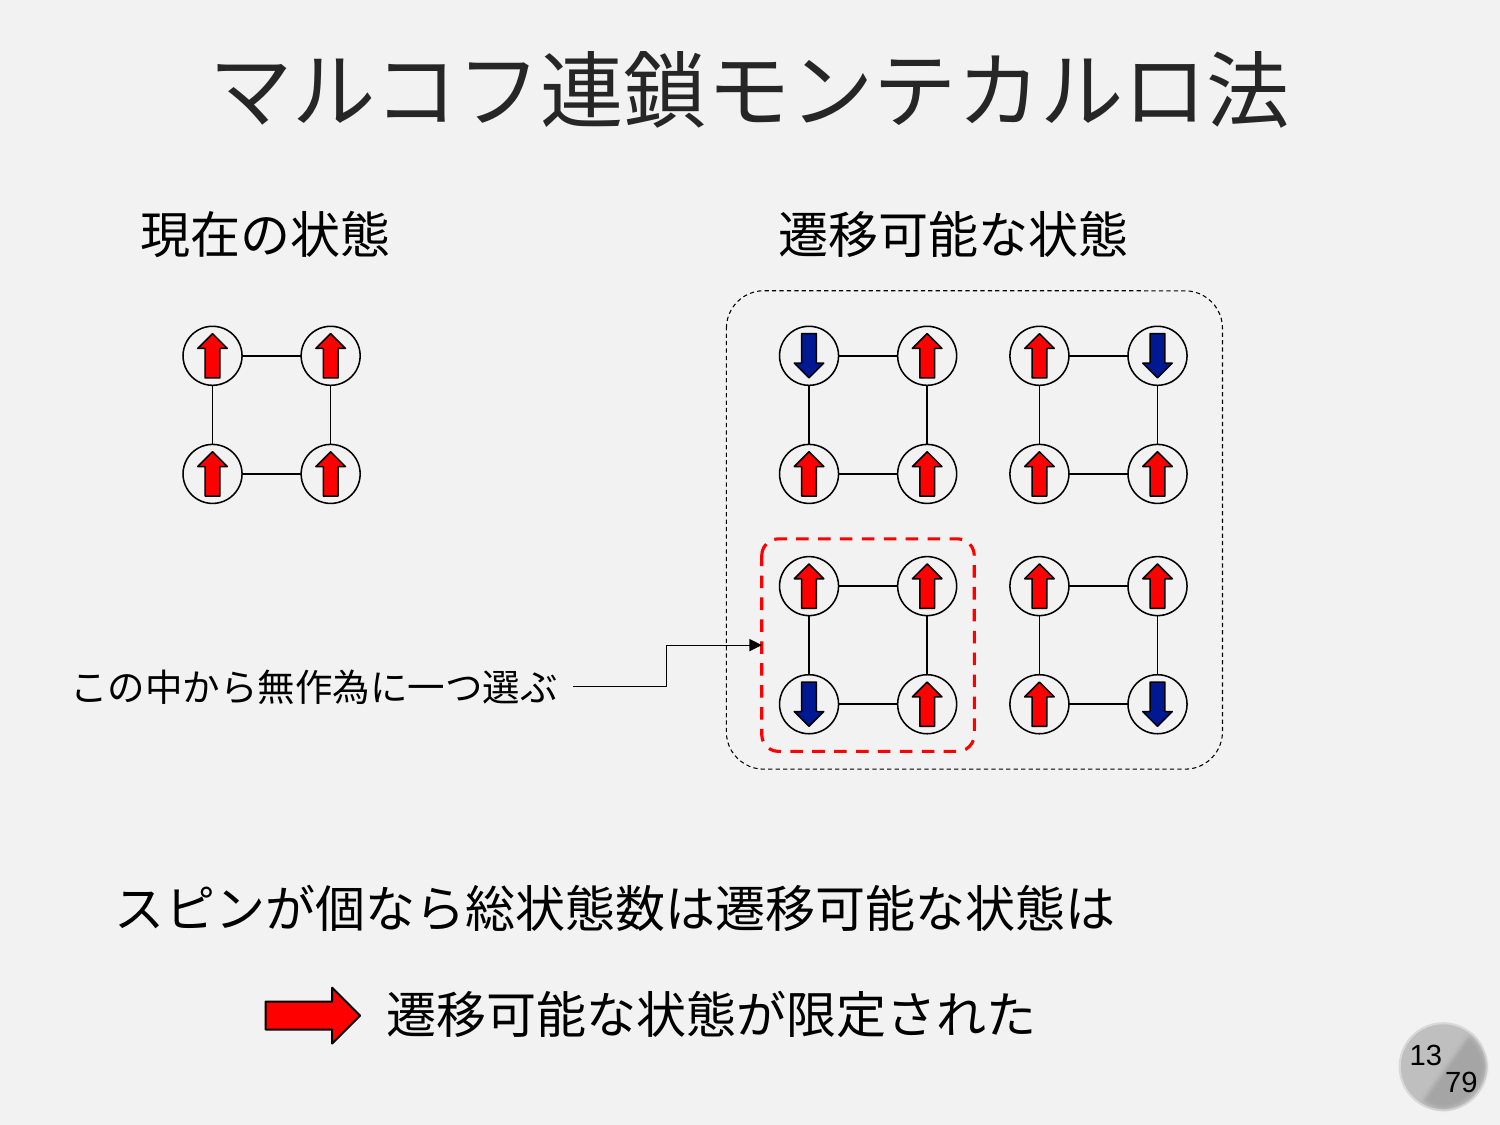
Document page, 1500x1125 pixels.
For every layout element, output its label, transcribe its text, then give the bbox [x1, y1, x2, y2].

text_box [1009, 326, 1187, 504]
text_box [575, 645, 762, 688]
text_box 遷移可能な状態が限定された [371, 975, 1081, 1051]
text_box 現在の状態 [125, 196, 406, 271]
text_box 遷移可能な状態 [763, 196, 1144, 271]
text_box [760, 537, 976, 753]
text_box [1009, 556, 1187, 734]
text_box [779, 326, 957, 504]
text_box [725, 289, 1224, 771]
text_box この中から無作為に一つ選ぶ [55, 656, 573, 717]
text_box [182, 326, 361, 504]
text_box [264, 986, 361, 1045]
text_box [779, 556, 957, 734]
list マルコフ連鎖モンテカルロ法 [0, 31, 1500, 155]
